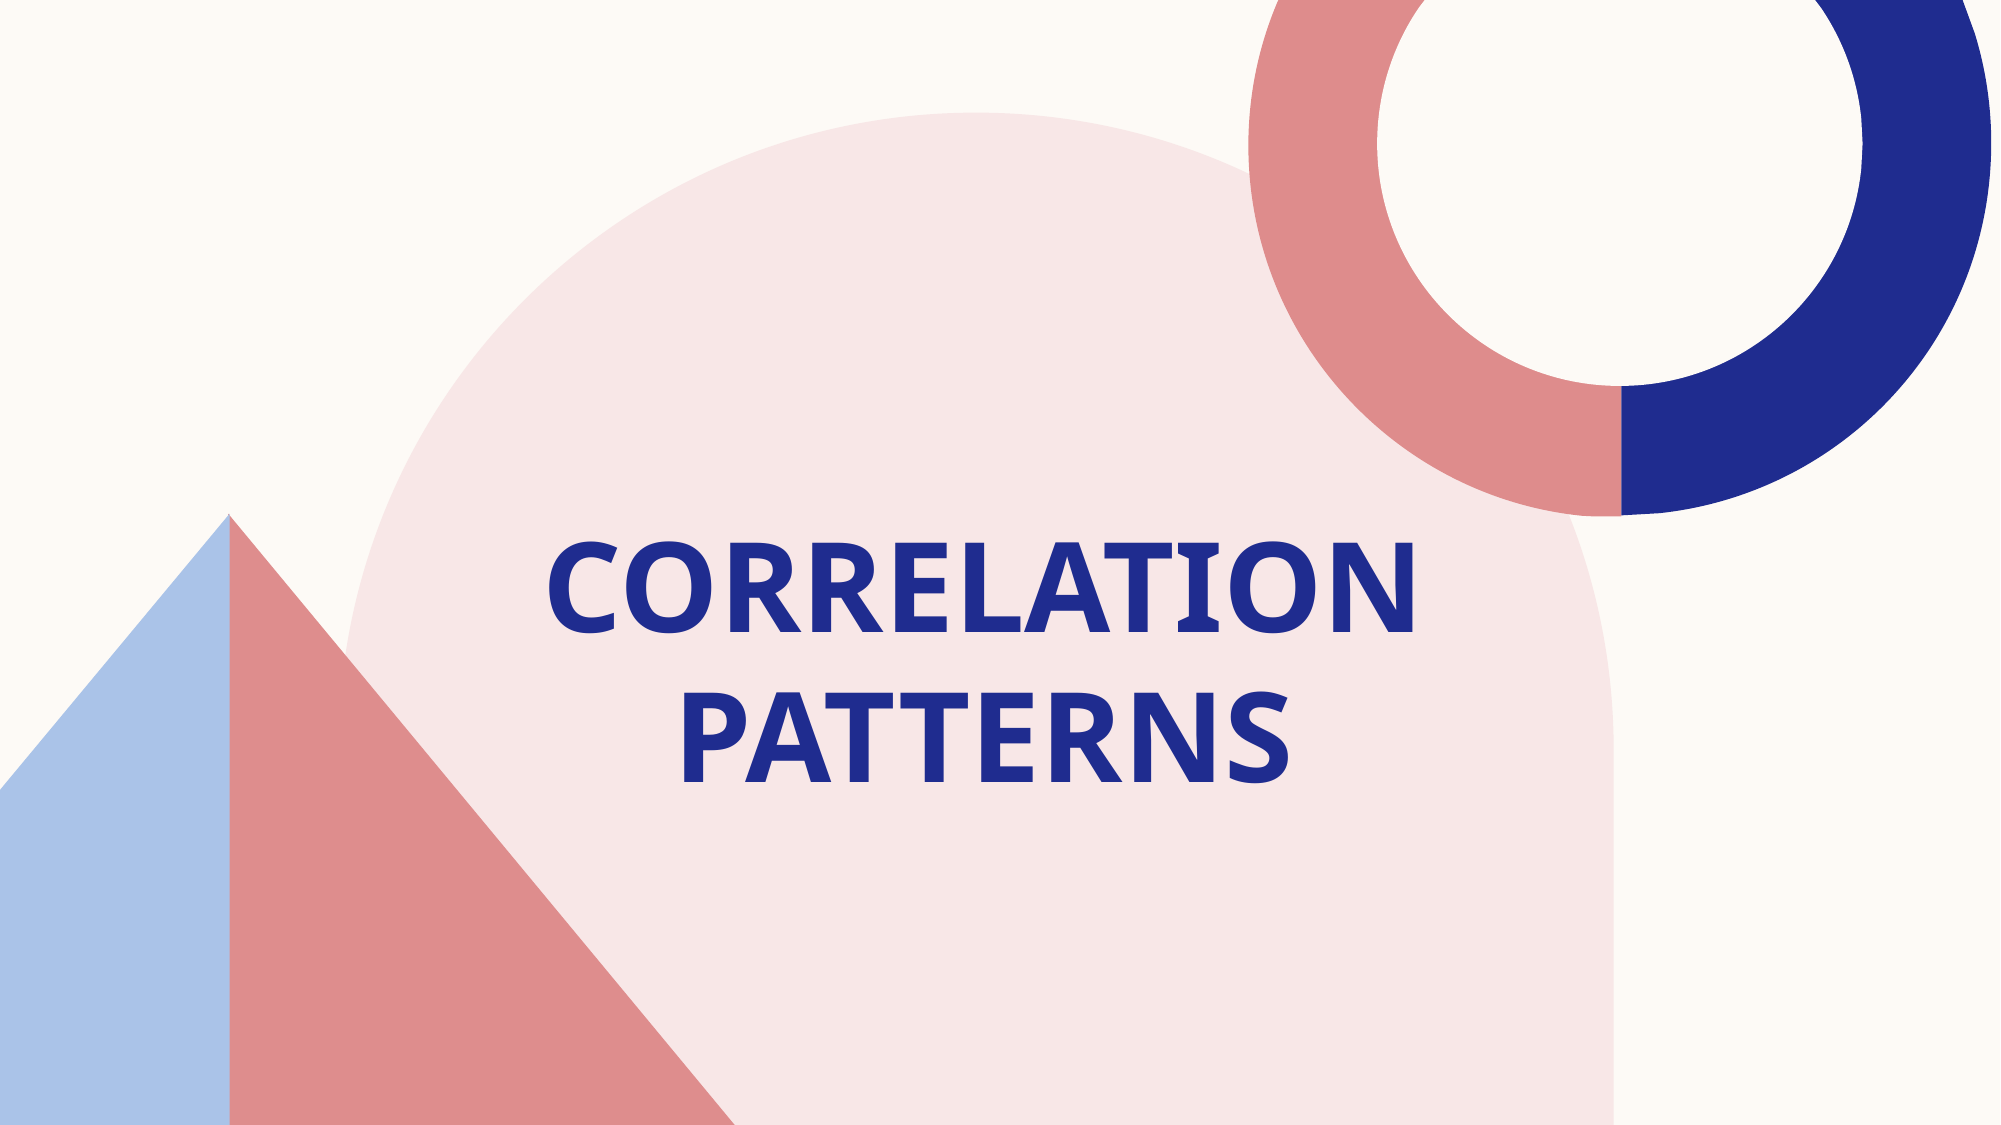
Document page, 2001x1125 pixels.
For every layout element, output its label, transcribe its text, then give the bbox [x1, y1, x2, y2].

title Correlation Patterns [343, 461, 1625, 815]
